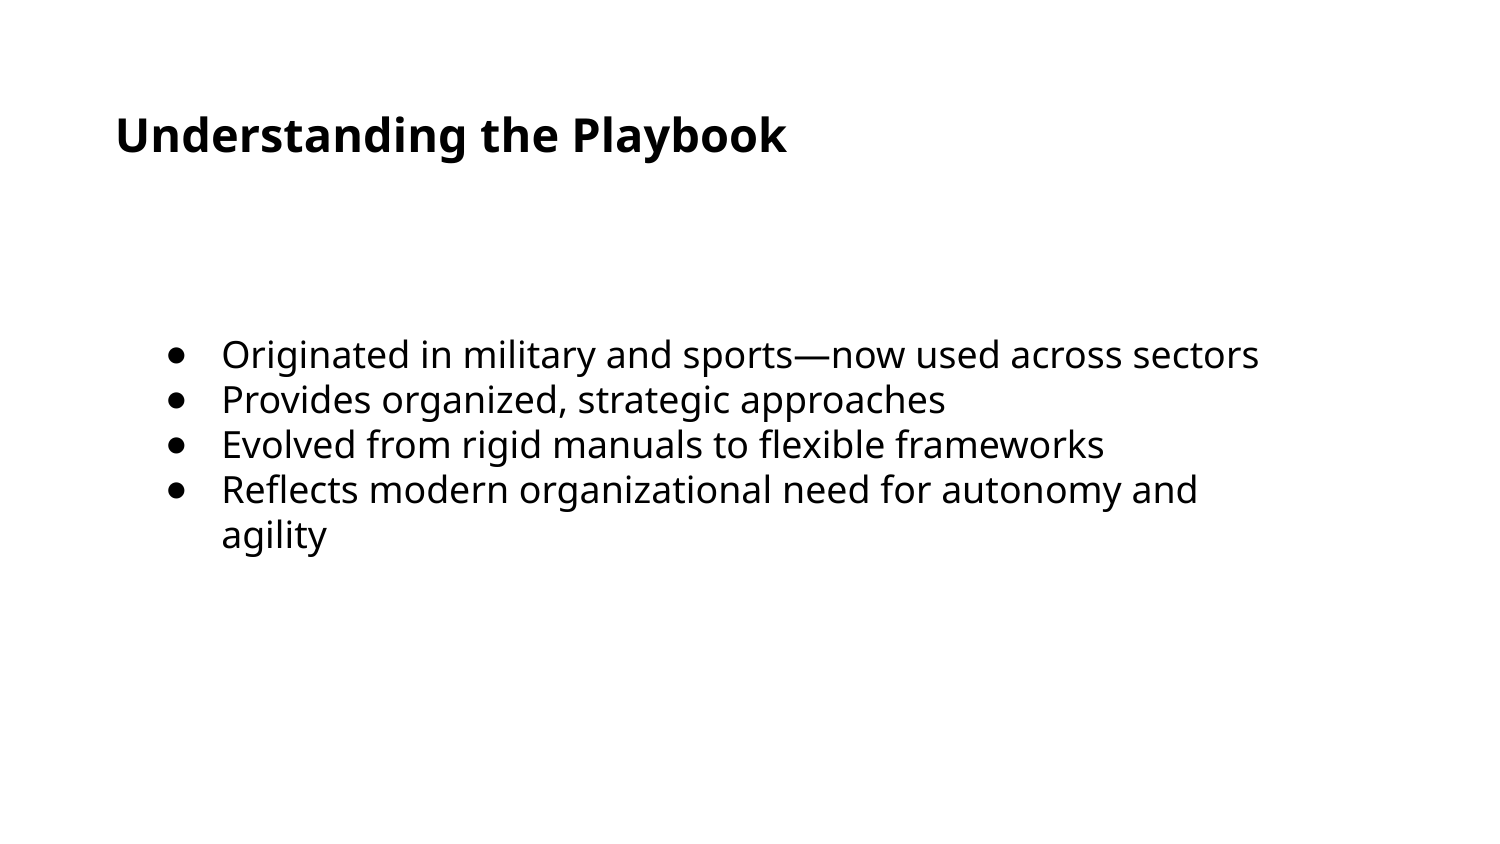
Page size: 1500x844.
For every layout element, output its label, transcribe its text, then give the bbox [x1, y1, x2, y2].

text_box Originated in military and sports—now used across sectors Provides organized, strategic approaches Evolved from rigid manuals to flexible frameworks Reflects modern organizational need for autonomy and agility [131, 315, 1298, 571]
text_box [99, 157, 655, 213]
title Understanding the Playbook [99, 99, 1307, 157]
